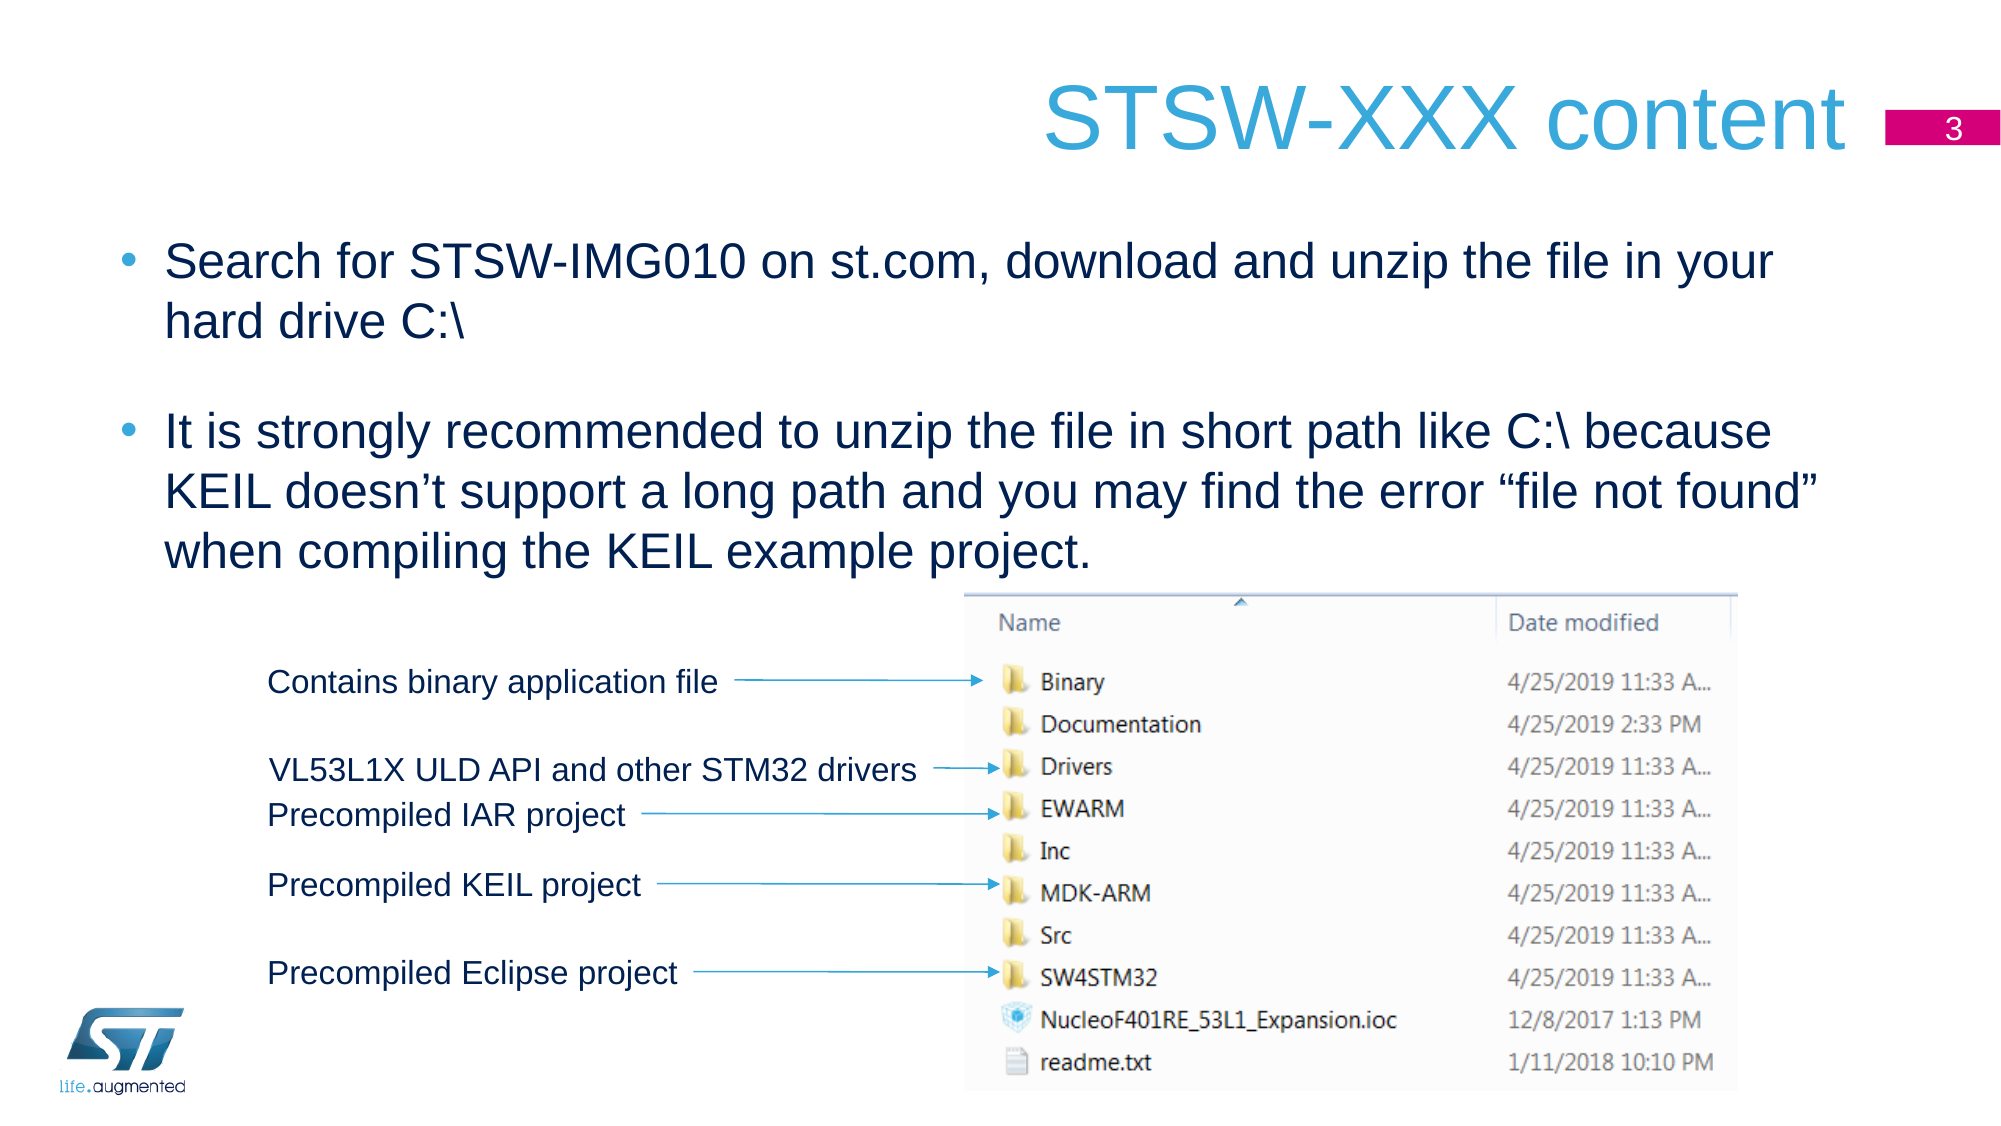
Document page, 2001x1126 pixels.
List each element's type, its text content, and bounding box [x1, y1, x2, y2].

text_box Precompiled Eclipse project [252, 944, 694, 999]
title STSW-XXX content [100, 19, 1867, 207]
text_box Precompiled IAR project [252, 786, 642, 841]
text_box Contains binary application file [252, 652, 735, 708]
slide_number 3 [1885, 109, 2001, 146]
text_box VL53L1X ULD API and other STM32 drivers [254, 740, 934, 796]
picture [964, 592, 1739, 1092]
picture [49, 995, 196, 1103]
list Search for STSW-IMG010 on st.com, download and unzip the file in your hard drive C:\ It is strongly recommended to unzip the file in short path like C:\ because KEIL doesn’t support a long path and you may find the error “file not found” when compiling the KEIL example project. [100, 218, 1901, 593]
text_box Precompiled KEIL project [252, 856, 657, 911]
